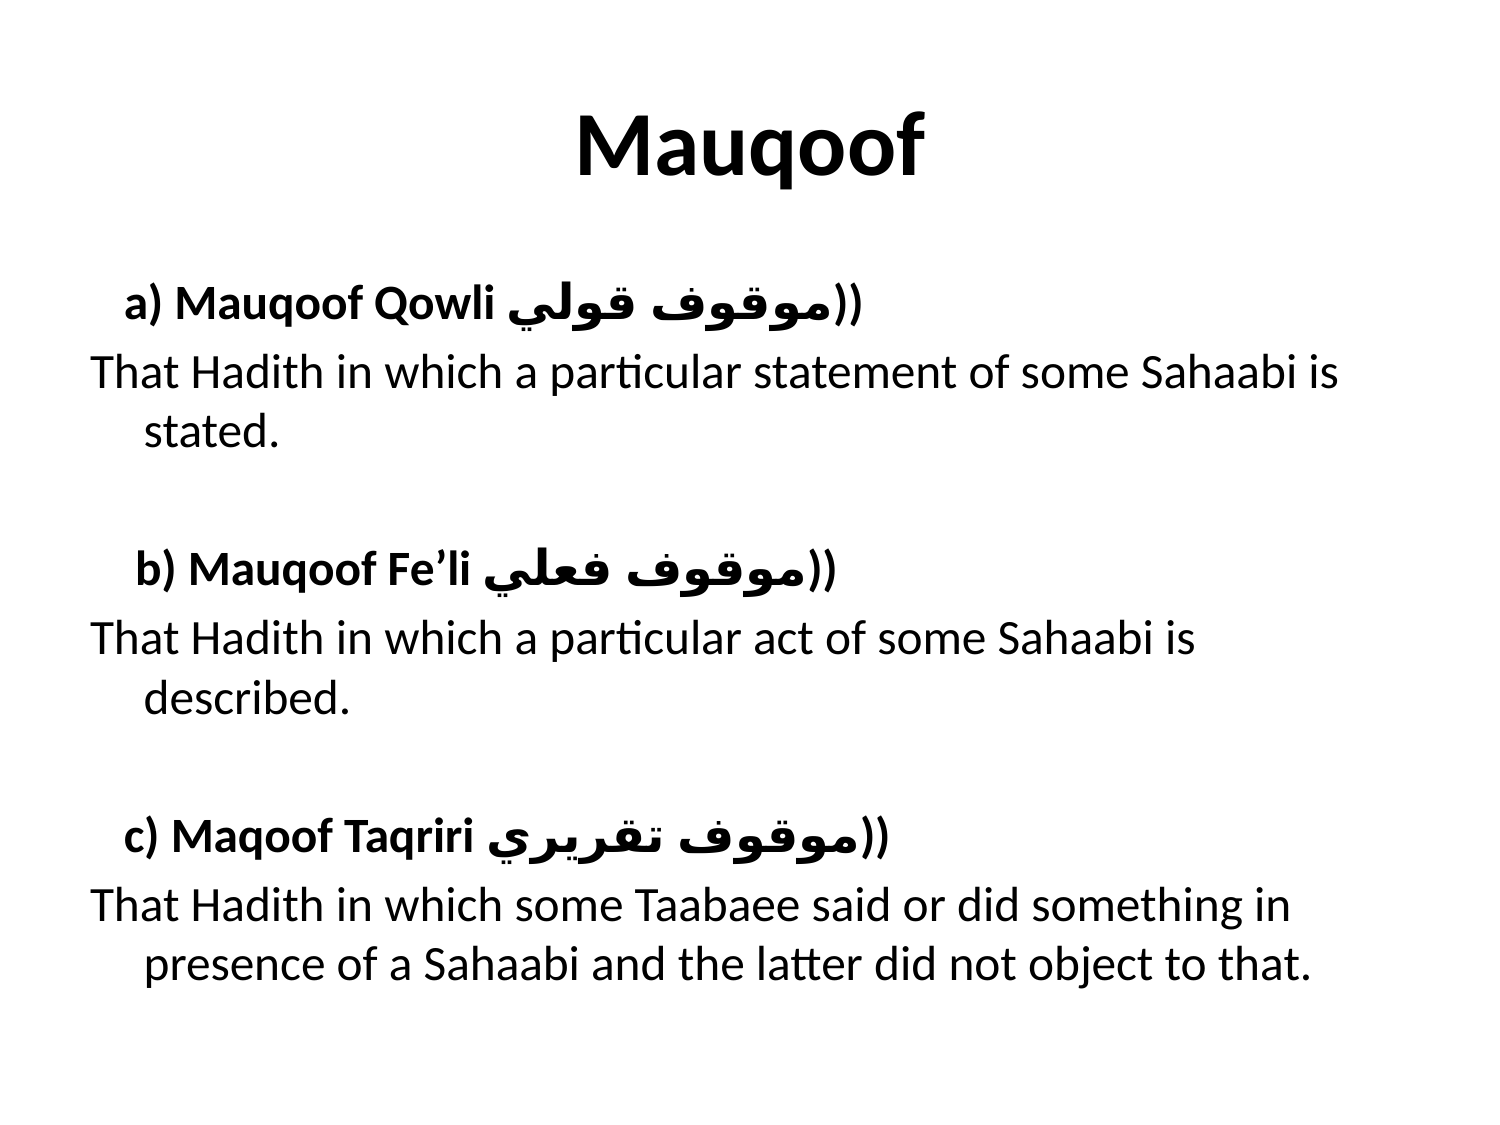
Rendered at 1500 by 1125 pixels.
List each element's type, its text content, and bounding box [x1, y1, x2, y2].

title Mauqoof [75, 45, 1425, 233]
list a) Mauqoof Qowli موقوف قولي)) That Hadith in which a particular statement of some Sahaabi is stated. b) Mauqoof Fe’li موقوف فعلي)) That Hadith in which a particular act of some Sahaabi is described. c) Maqoof Taqriri موقوف تقريري)) That Hadith in which some Taabaee said or did something in presence of a Sahaabi and the latter did not object to that. [75, 262, 1425, 1005]
